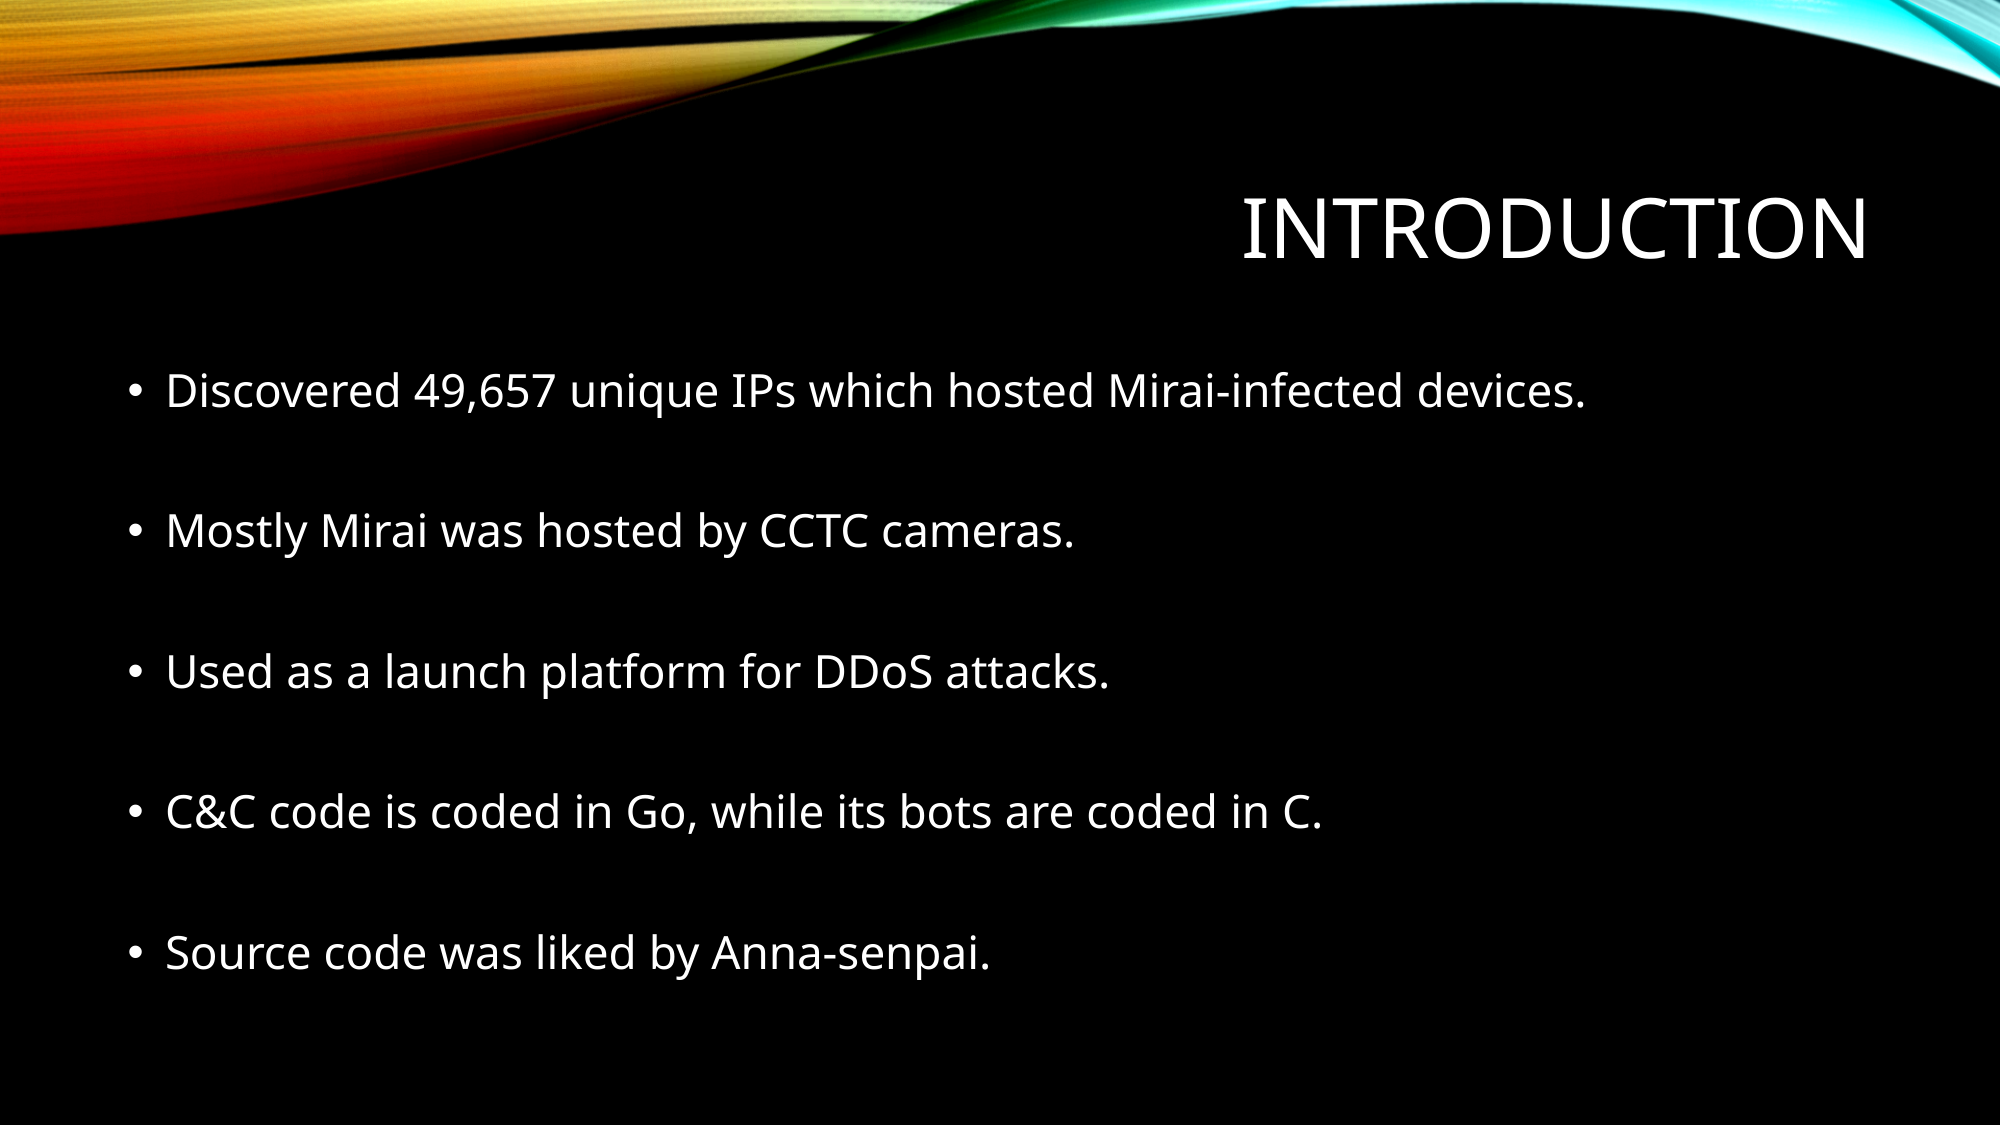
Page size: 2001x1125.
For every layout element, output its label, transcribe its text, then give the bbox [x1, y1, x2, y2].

list Discovered 49,657 unique IPs which hosted Mirai-infected devices. Mostly Mirai was hosted by CCTC cameras. Used as a launch platform for DDoS attacks. C&C code is coded in Go, while its bots are coded in C. Source code was liked by Anna-senpai. [112, 360, 1888, 1021]
title introduction [474, 125, 1888, 338]
picture [0, 0, 2000, 237]
